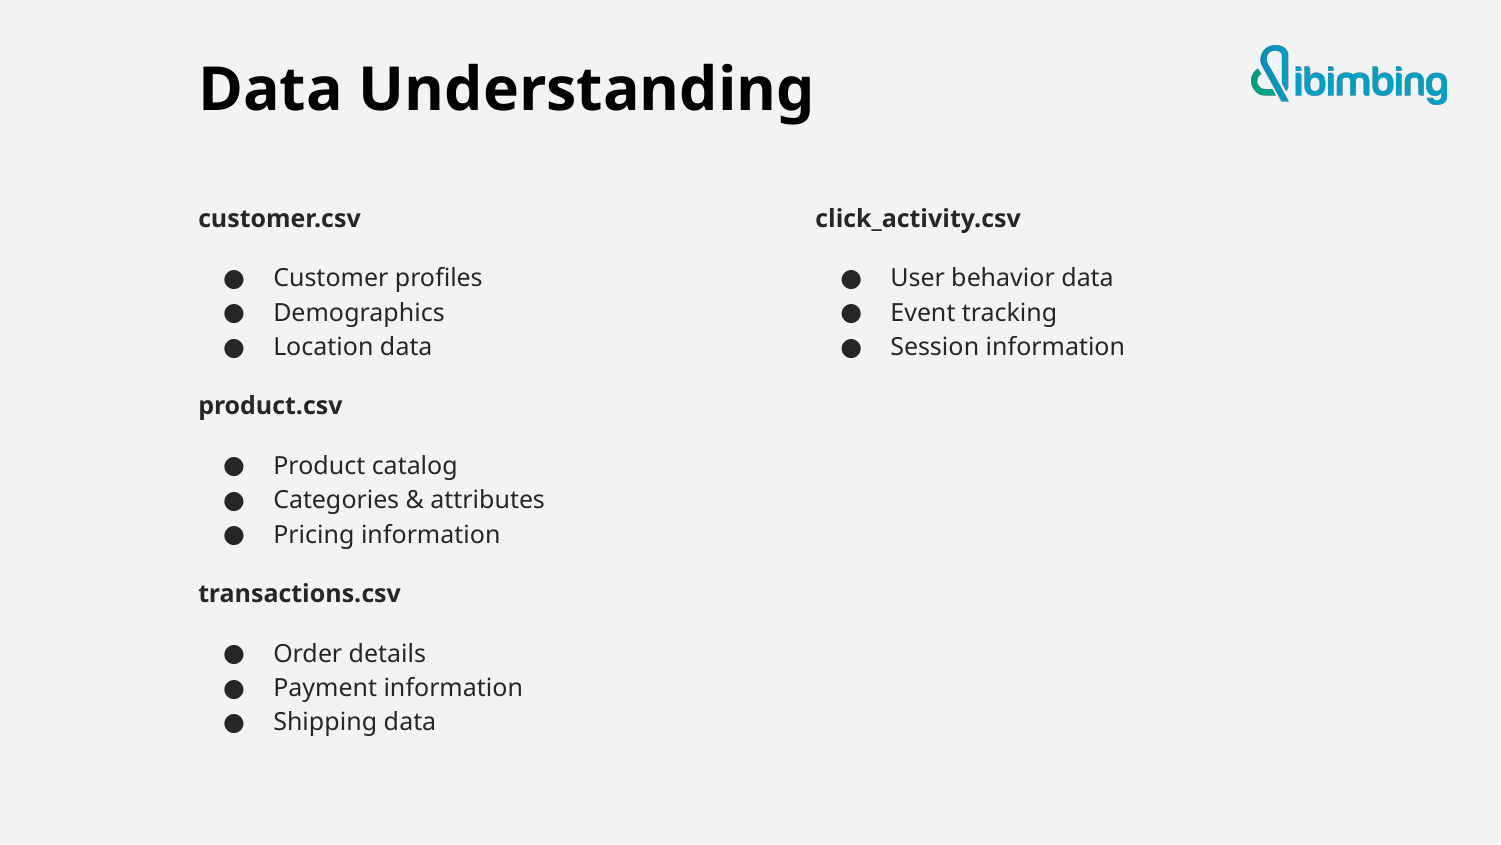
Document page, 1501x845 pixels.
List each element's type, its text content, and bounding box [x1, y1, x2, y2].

picture [1251, 44, 1447, 105]
text_box customer.csv Customer profiles Demographics Location data product.csv Product catalog Categories & attributes Pricing information transactions.csv Order details Payment information Shipping data [183, 204, 676, 751]
picture [1433, 78, 1441, 90]
title Data Understanding [183, 0, 1032, 204]
text_box click_activity.csv User behavior data Event tracking Session information [800, 182, 1293, 376]
